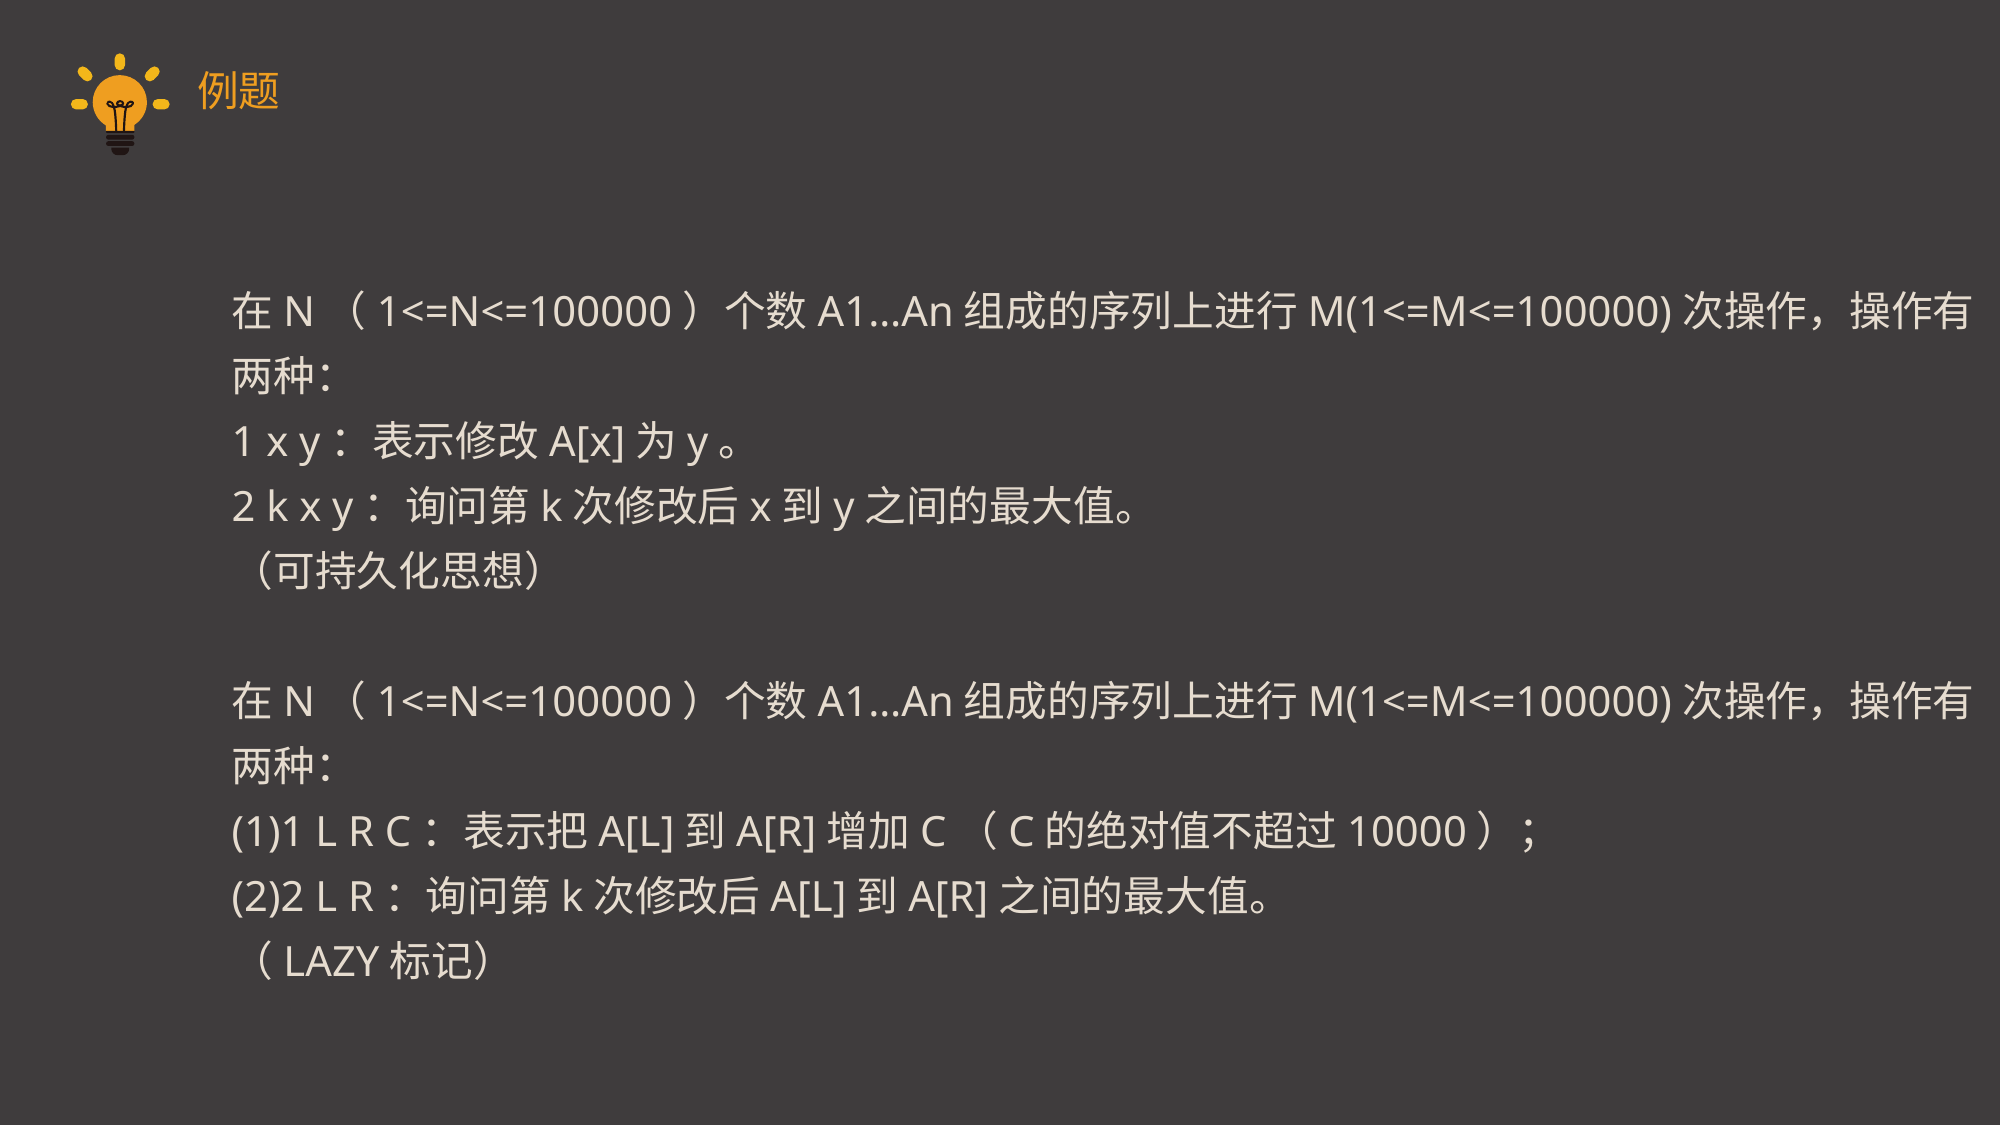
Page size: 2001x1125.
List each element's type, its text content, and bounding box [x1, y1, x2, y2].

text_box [70, 53, 170, 156]
text_box 例题 [182, 57, 296, 122]
text_box 在N（1<=N<=100000）个数A1…An组成的序列上进行M(1<=M<=100000)次操作，操作有两种： 1 x y：表示修改A[x]为y。 2 k x y：询问第k次修改后x到y之间的最大值。 （可持久化思想） 在N（1<=N<=100000）个数A1…An组成的序列上进行M(1<=M<=100000)次操作，操作有两种： (1)1 L R C：表示把A[L]到A[R]增加C（C的绝对值不超过10000）； (2)2 L R：询问第k次修改后A[L]到A[R]之间的最大值。 （LAZY标记） [216, 262, 1991, 993]
